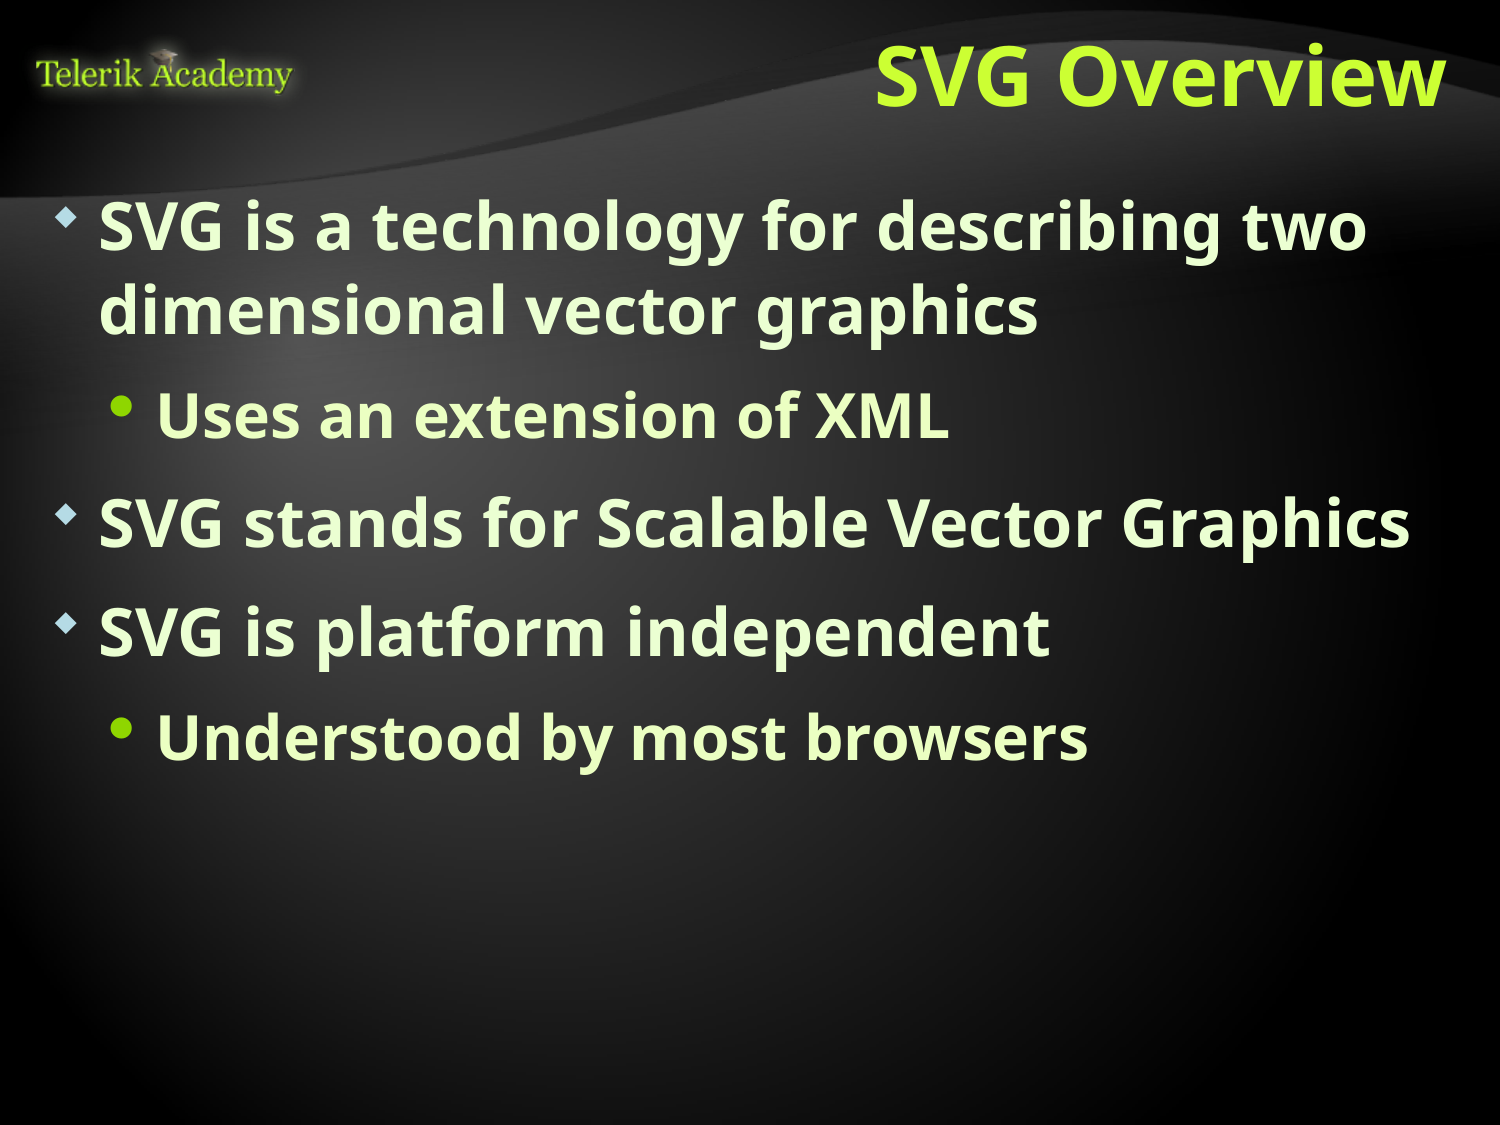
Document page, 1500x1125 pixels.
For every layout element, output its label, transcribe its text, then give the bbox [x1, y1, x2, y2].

title SVG Overview [300, 12, 1463, 150]
picture [0, 0, 1500, 1125]
list SVG is a technology for describing two dimensional vector graphics Uses an extension of XML SVG stands for Scalable Vector Graphics SVG is platform independent Understood by most browsers [37, 172, 1463, 1024]
